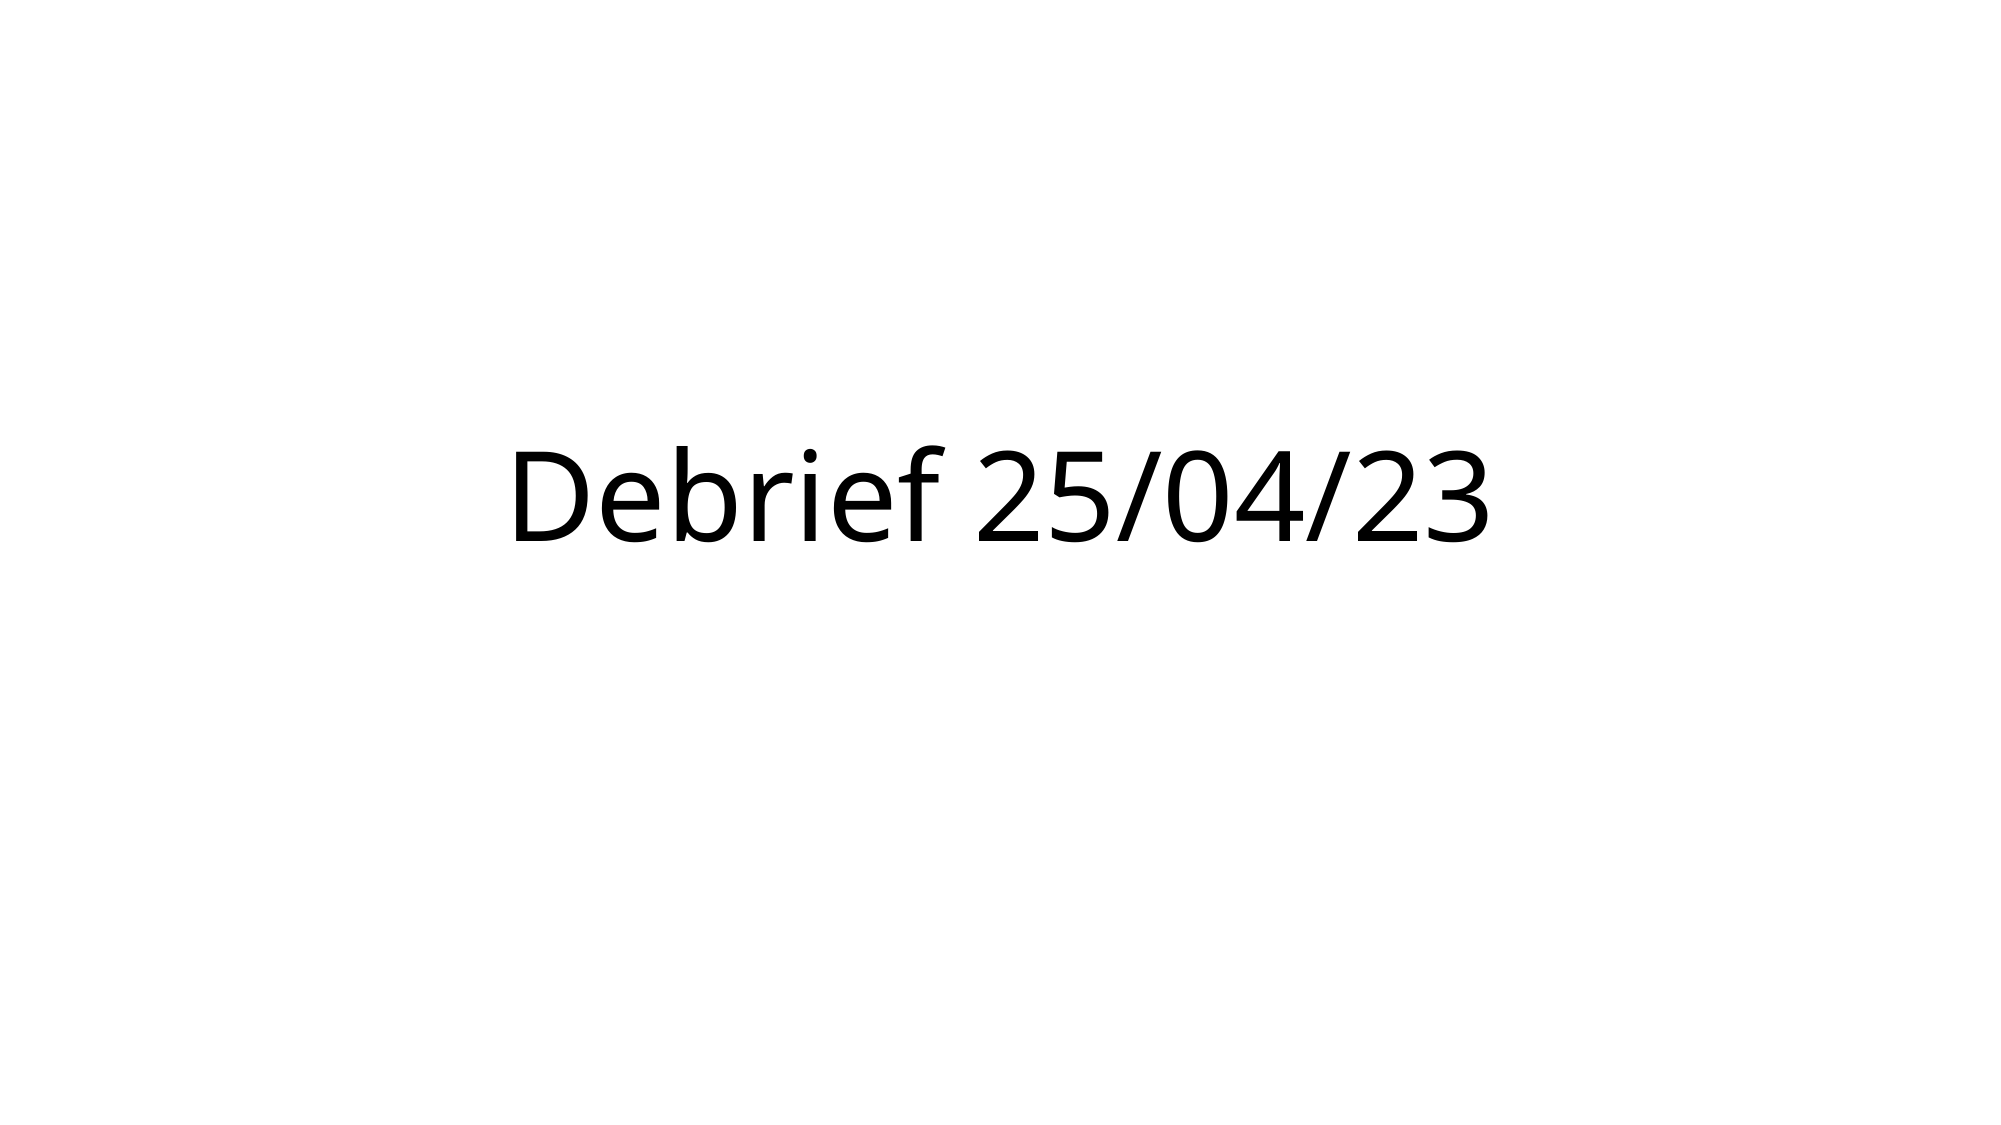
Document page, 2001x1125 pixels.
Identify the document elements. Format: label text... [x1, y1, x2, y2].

title Debrief 25/04/23 [249, 184, 1750, 576]
